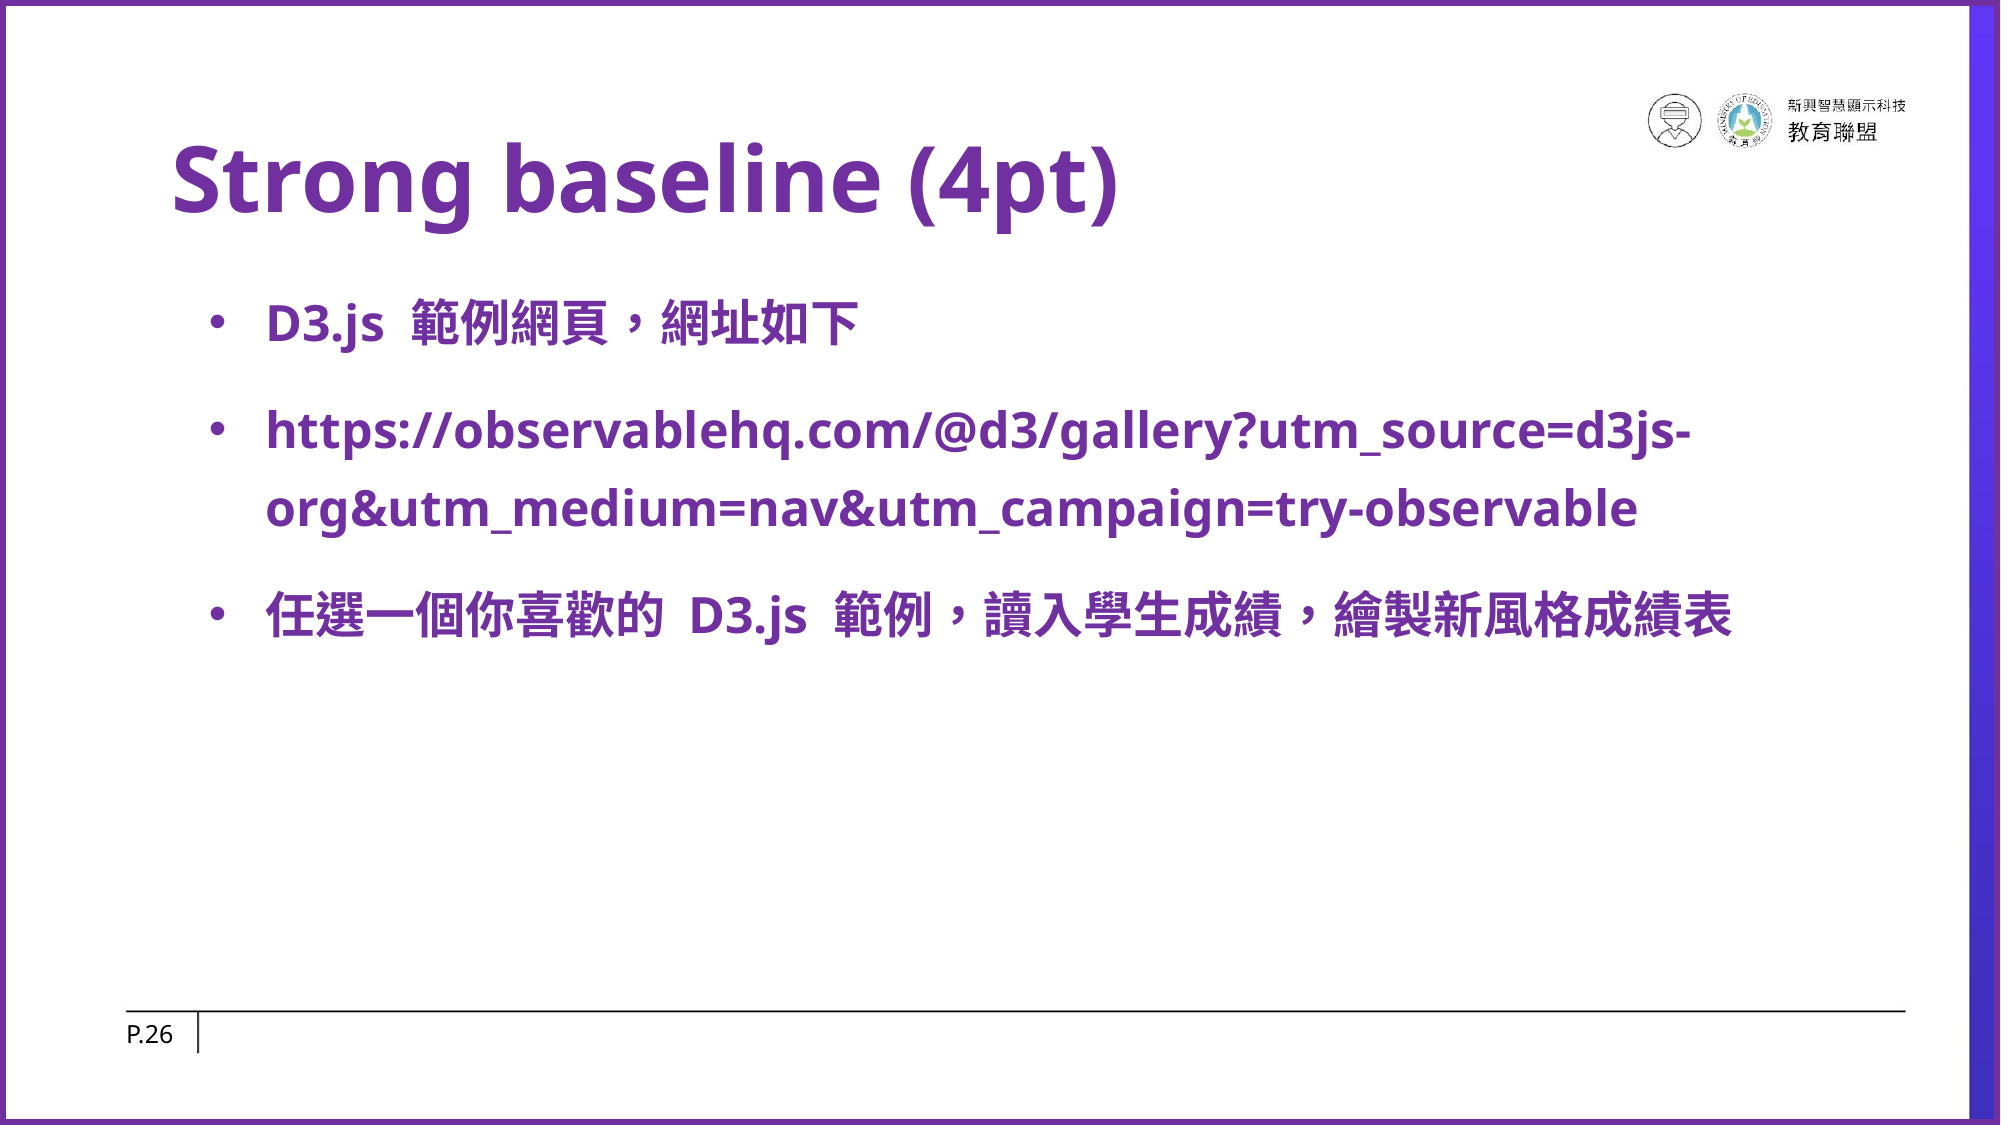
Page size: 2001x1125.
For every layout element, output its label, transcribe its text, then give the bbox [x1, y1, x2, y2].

text_box [0, 0, 2000, 1125]
slide_number P.‹#› [111, 1016, 204, 1055]
list D3.js 範例網頁，網址如下 https://observablehq.com/@d3/gallery?utm_source=d3js-org&utm_medium=nav&utm_campaign=try-observable 任選一個你喜歡的 D3.js 範例，讀入學生成績，繪製新風格成績表 [156, 265, 1814, 937]
title Strong baseline (4pt) [156, 135, 1592, 230]
